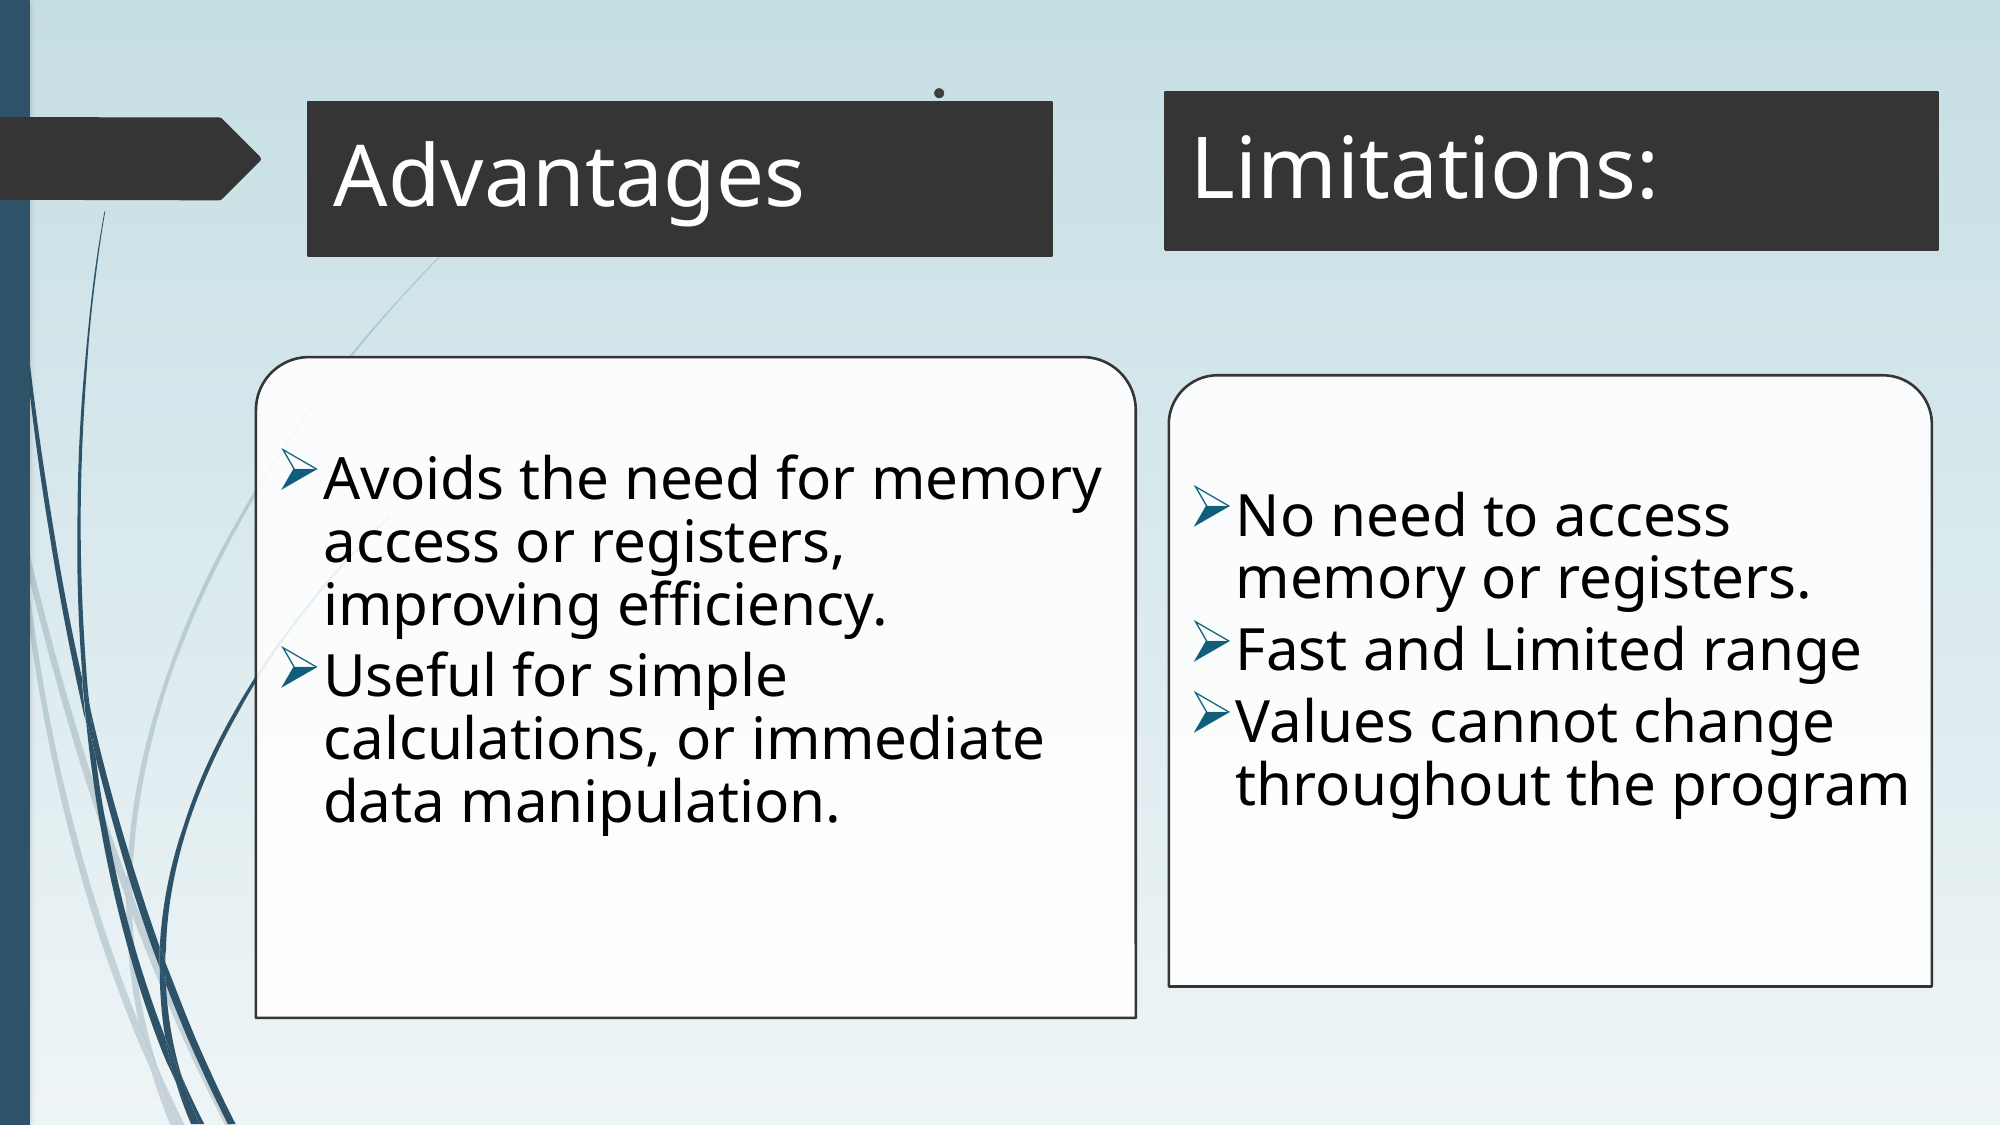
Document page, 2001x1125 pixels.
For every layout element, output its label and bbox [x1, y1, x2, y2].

text_box [255, 89, 1969, 1125]
